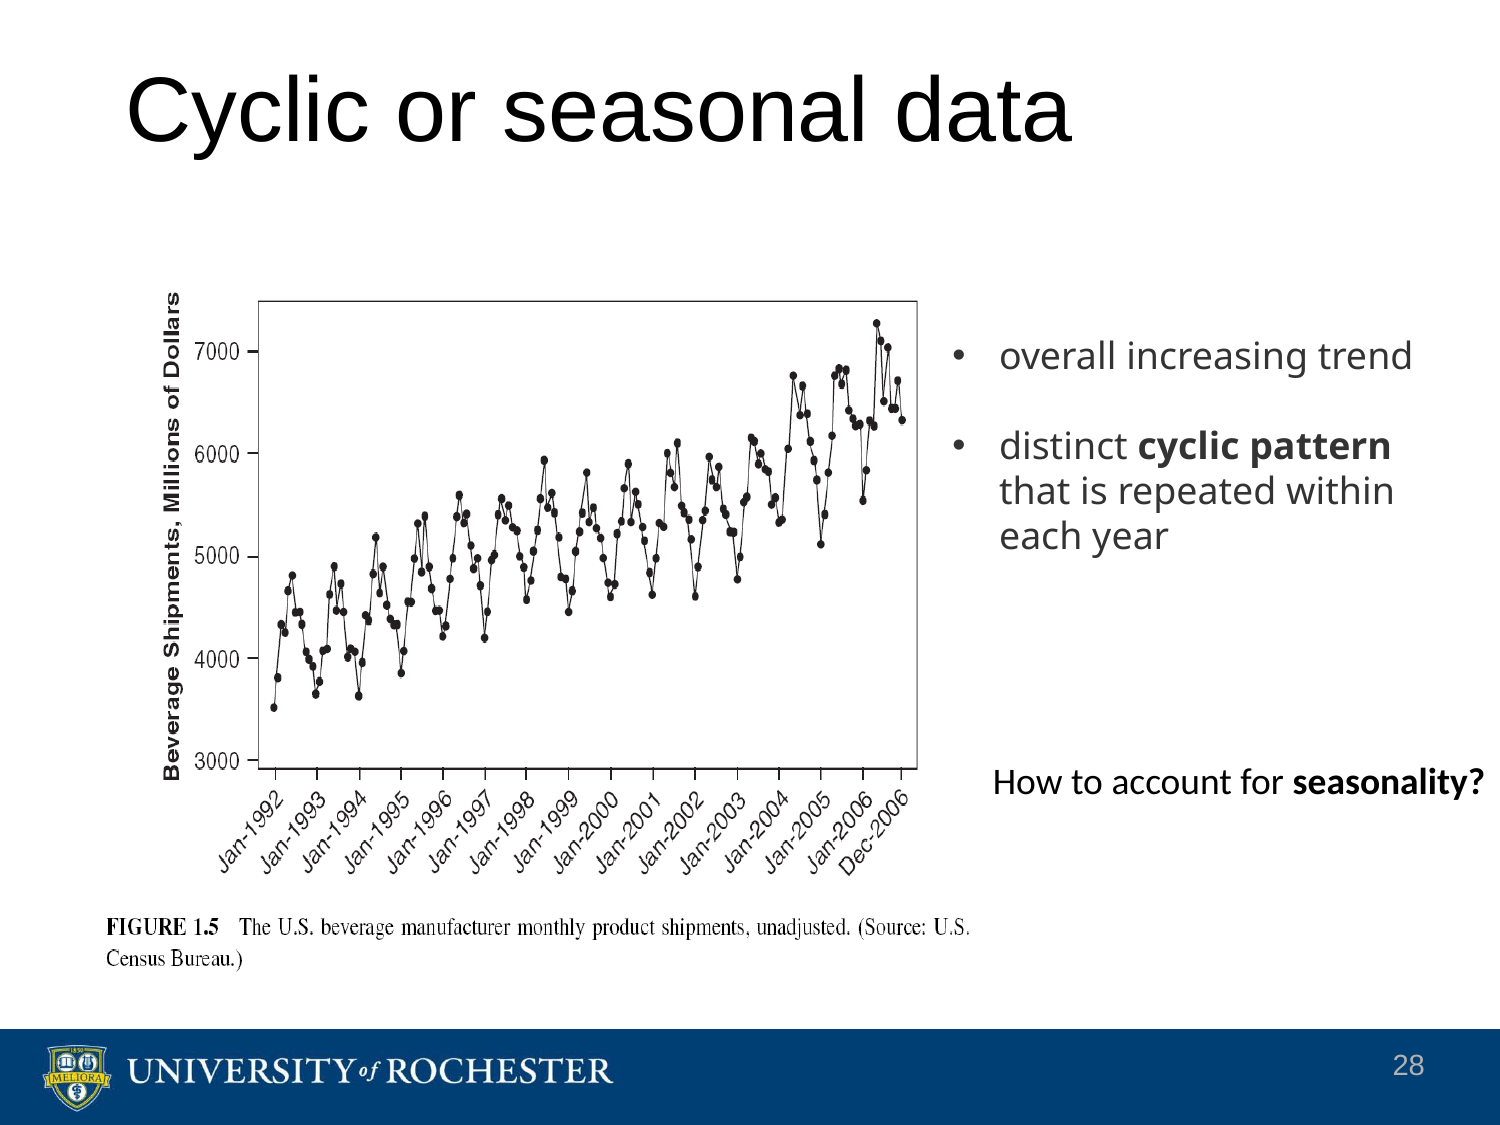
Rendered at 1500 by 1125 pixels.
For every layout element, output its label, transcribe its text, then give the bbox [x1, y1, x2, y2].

footer [510, 1046, 990, 1103]
slide_number 28 [1080, 1046, 1425, 1103]
text_box How to account for seasonality? [1016, 749, 1500, 810]
title Cyclic or seasonal data [125, 50, 1365, 165]
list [62, 262, 1013, 1006]
text_box overall increasing trend distinct cyclic pattern that is repeated within each year [1016, 324, 1438, 565]
slide_number [75, 1046, 420, 1103]
picture [0, 1029, 1500, 1125]
